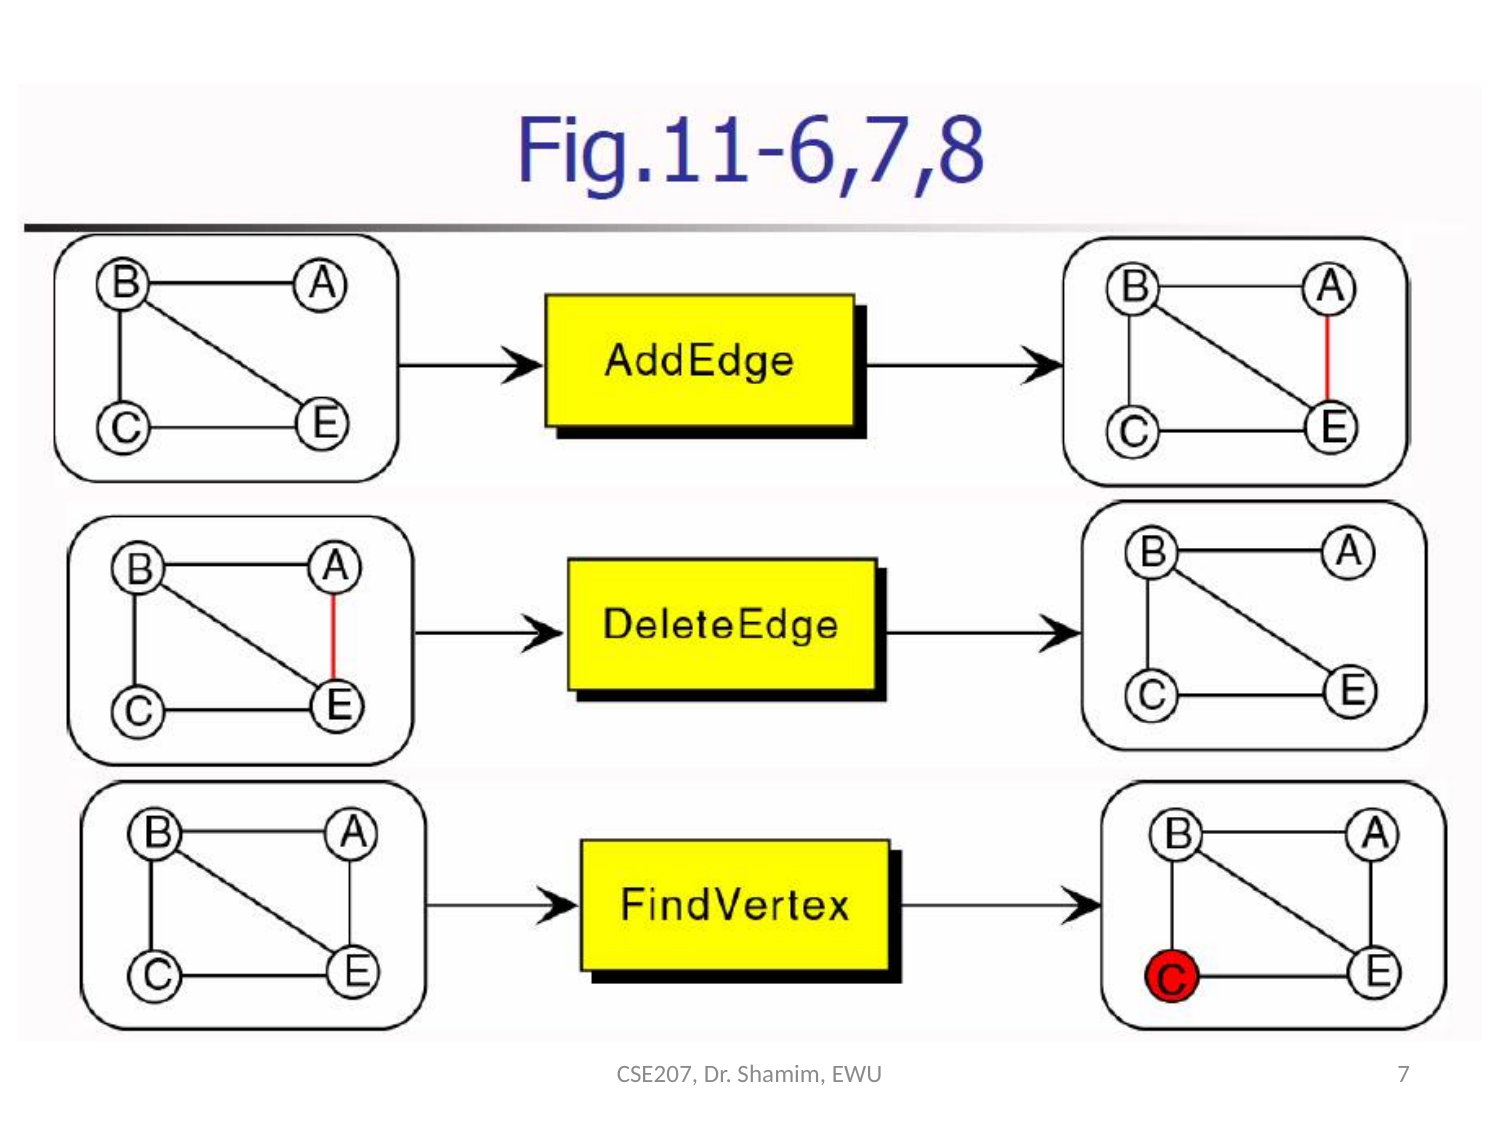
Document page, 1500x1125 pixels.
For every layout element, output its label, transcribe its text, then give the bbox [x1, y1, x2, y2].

picture [17, 83, 1483, 1042]
slide_number 7 [1074, 1050, 1425, 1103]
footer CSE207, Dr. Shamim, EWU [512, 1050, 988, 1103]
